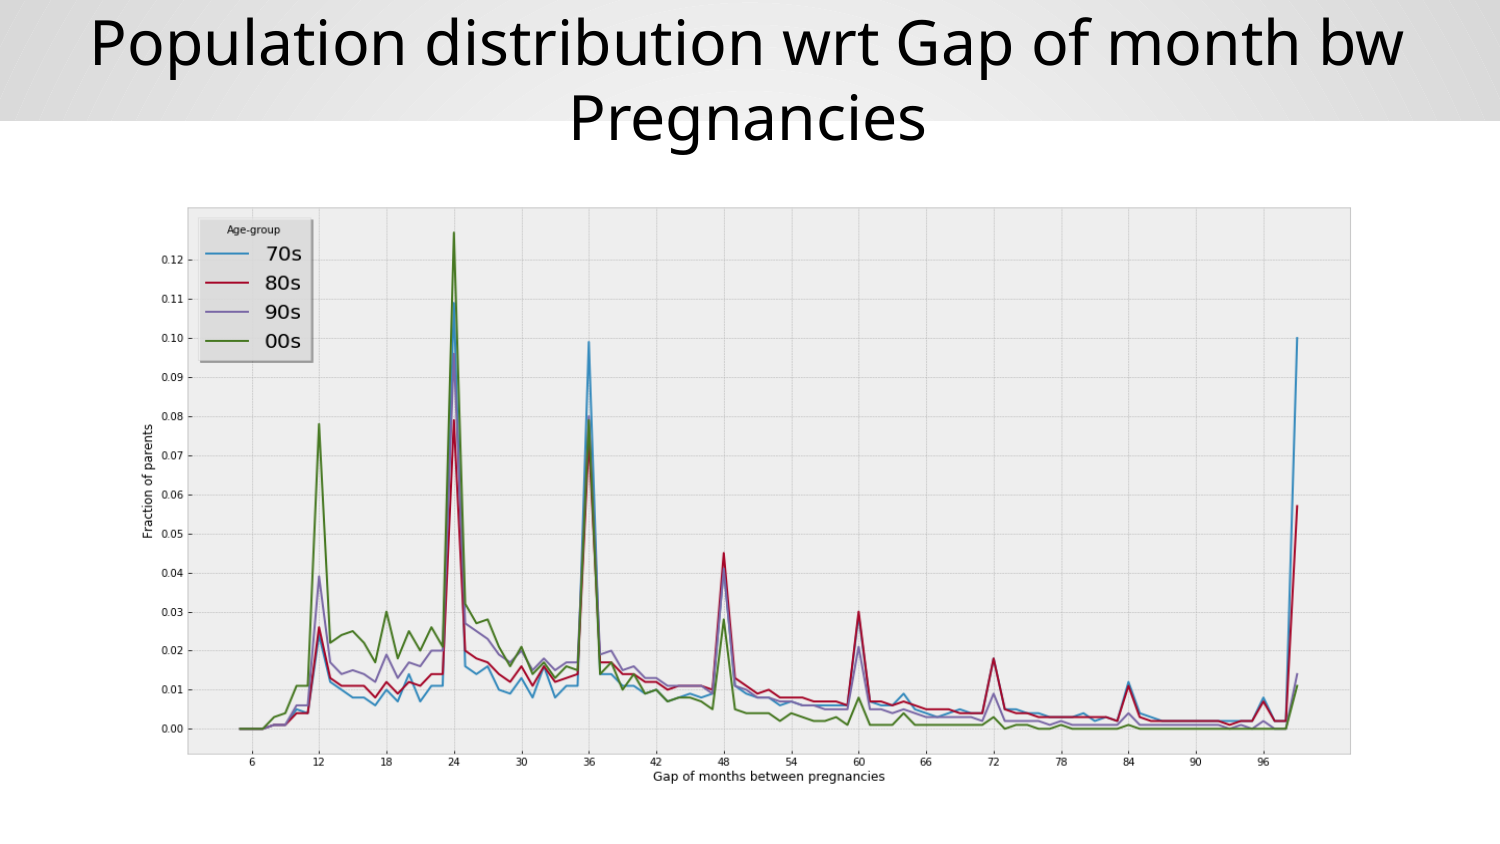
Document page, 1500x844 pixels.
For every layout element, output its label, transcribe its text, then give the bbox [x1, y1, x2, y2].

title Population distribution wrt Gap of month bw Pregnancies [75, 33, 1422, 119]
picture [0, 120, 1500, 844]
